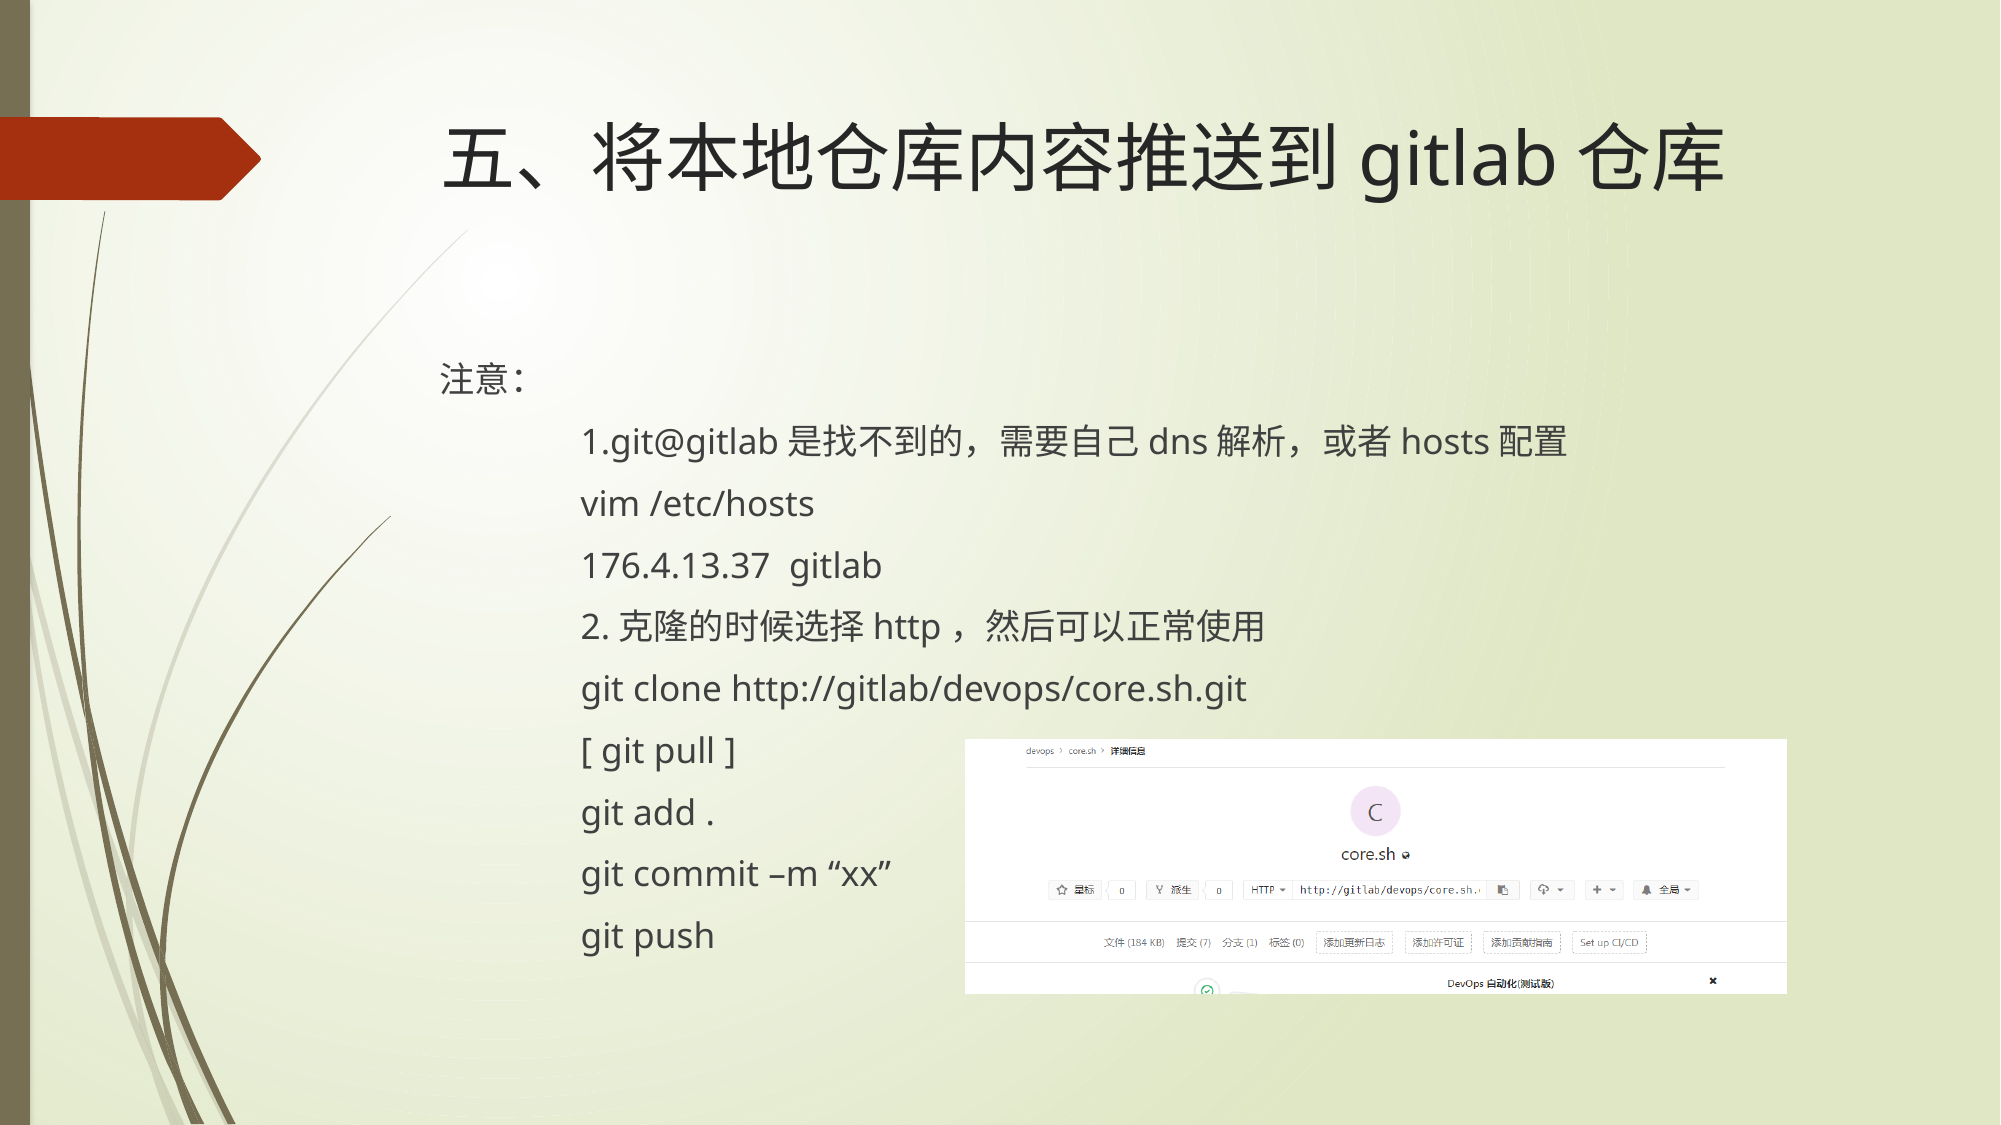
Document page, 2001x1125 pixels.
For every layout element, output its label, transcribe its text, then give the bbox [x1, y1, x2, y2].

picture [964, 739, 1787, 994]
list 注意： 1.git@gitlab是找不到的，需要自己dns解析，或者hosts配置 vim /etc/hosts 176.4.13.37 gitlab 2.克隆的时候选择http，然后可以正常使用 git clone http://gitlab/devops/core.sh.git [ git pull ] git add . git commit –m “xx” git push [424, 350, 1888, 970]
title 五、将本地仓库内容推送到gitlab仓库 [425, 102, 1888, 313]
